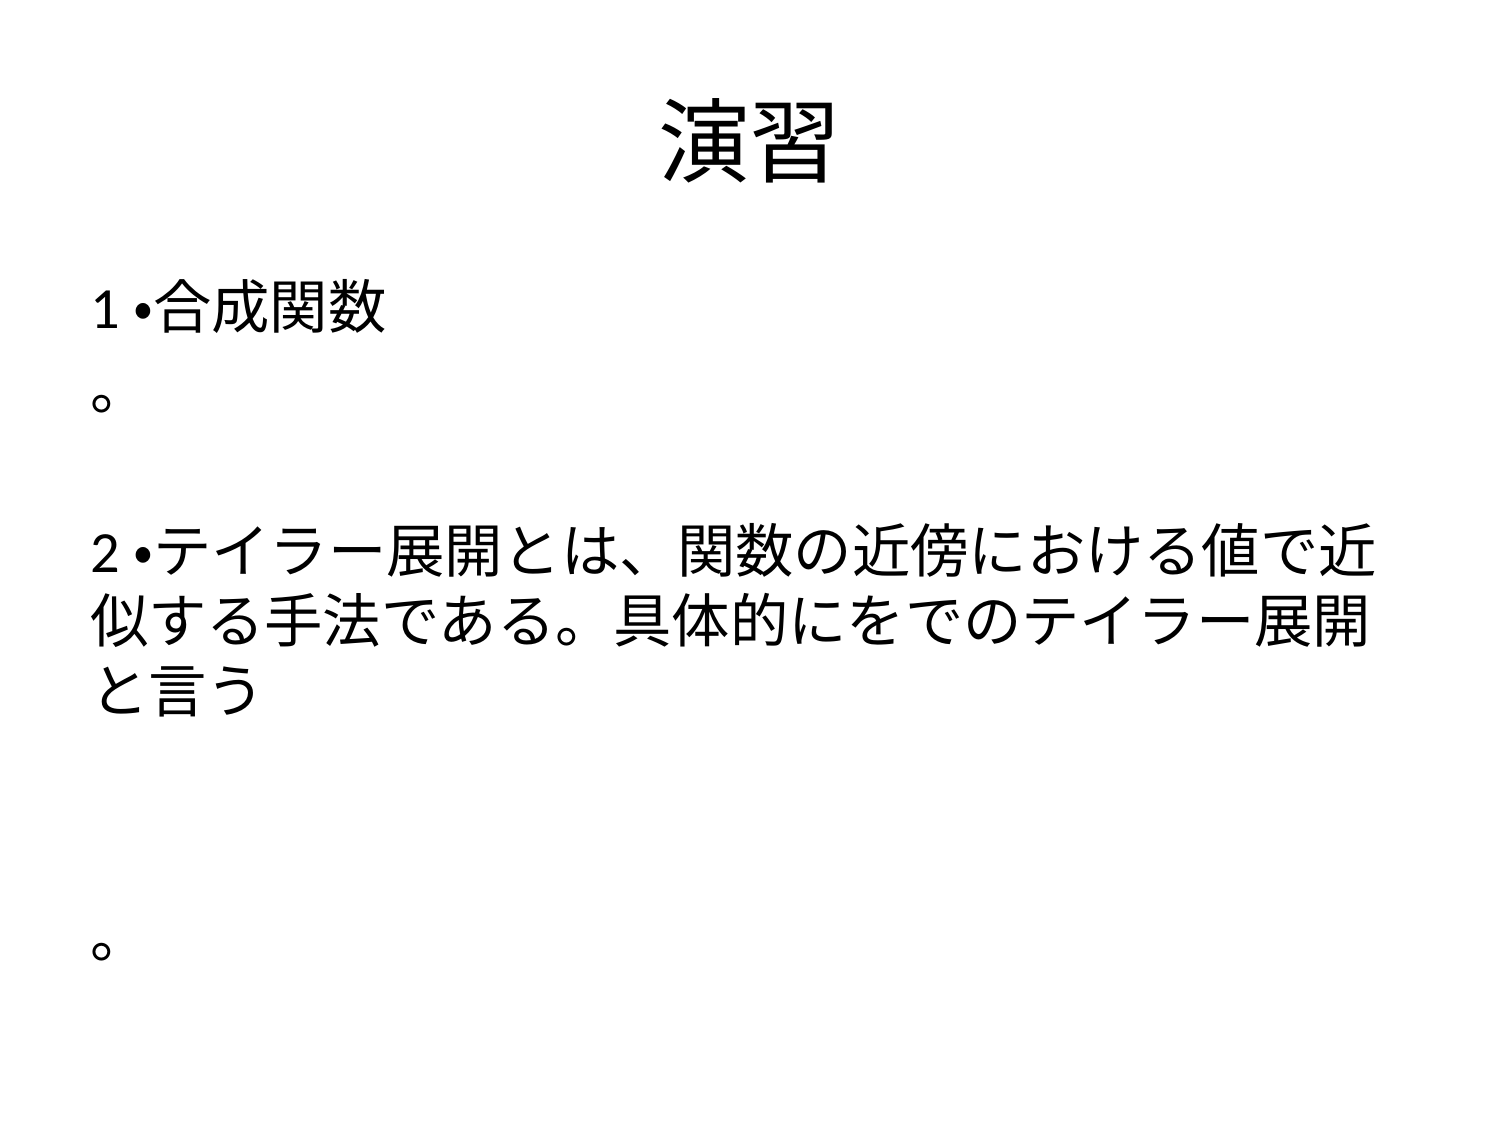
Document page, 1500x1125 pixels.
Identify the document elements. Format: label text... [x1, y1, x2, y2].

title 演習 [75, 45, 1425, 233]
